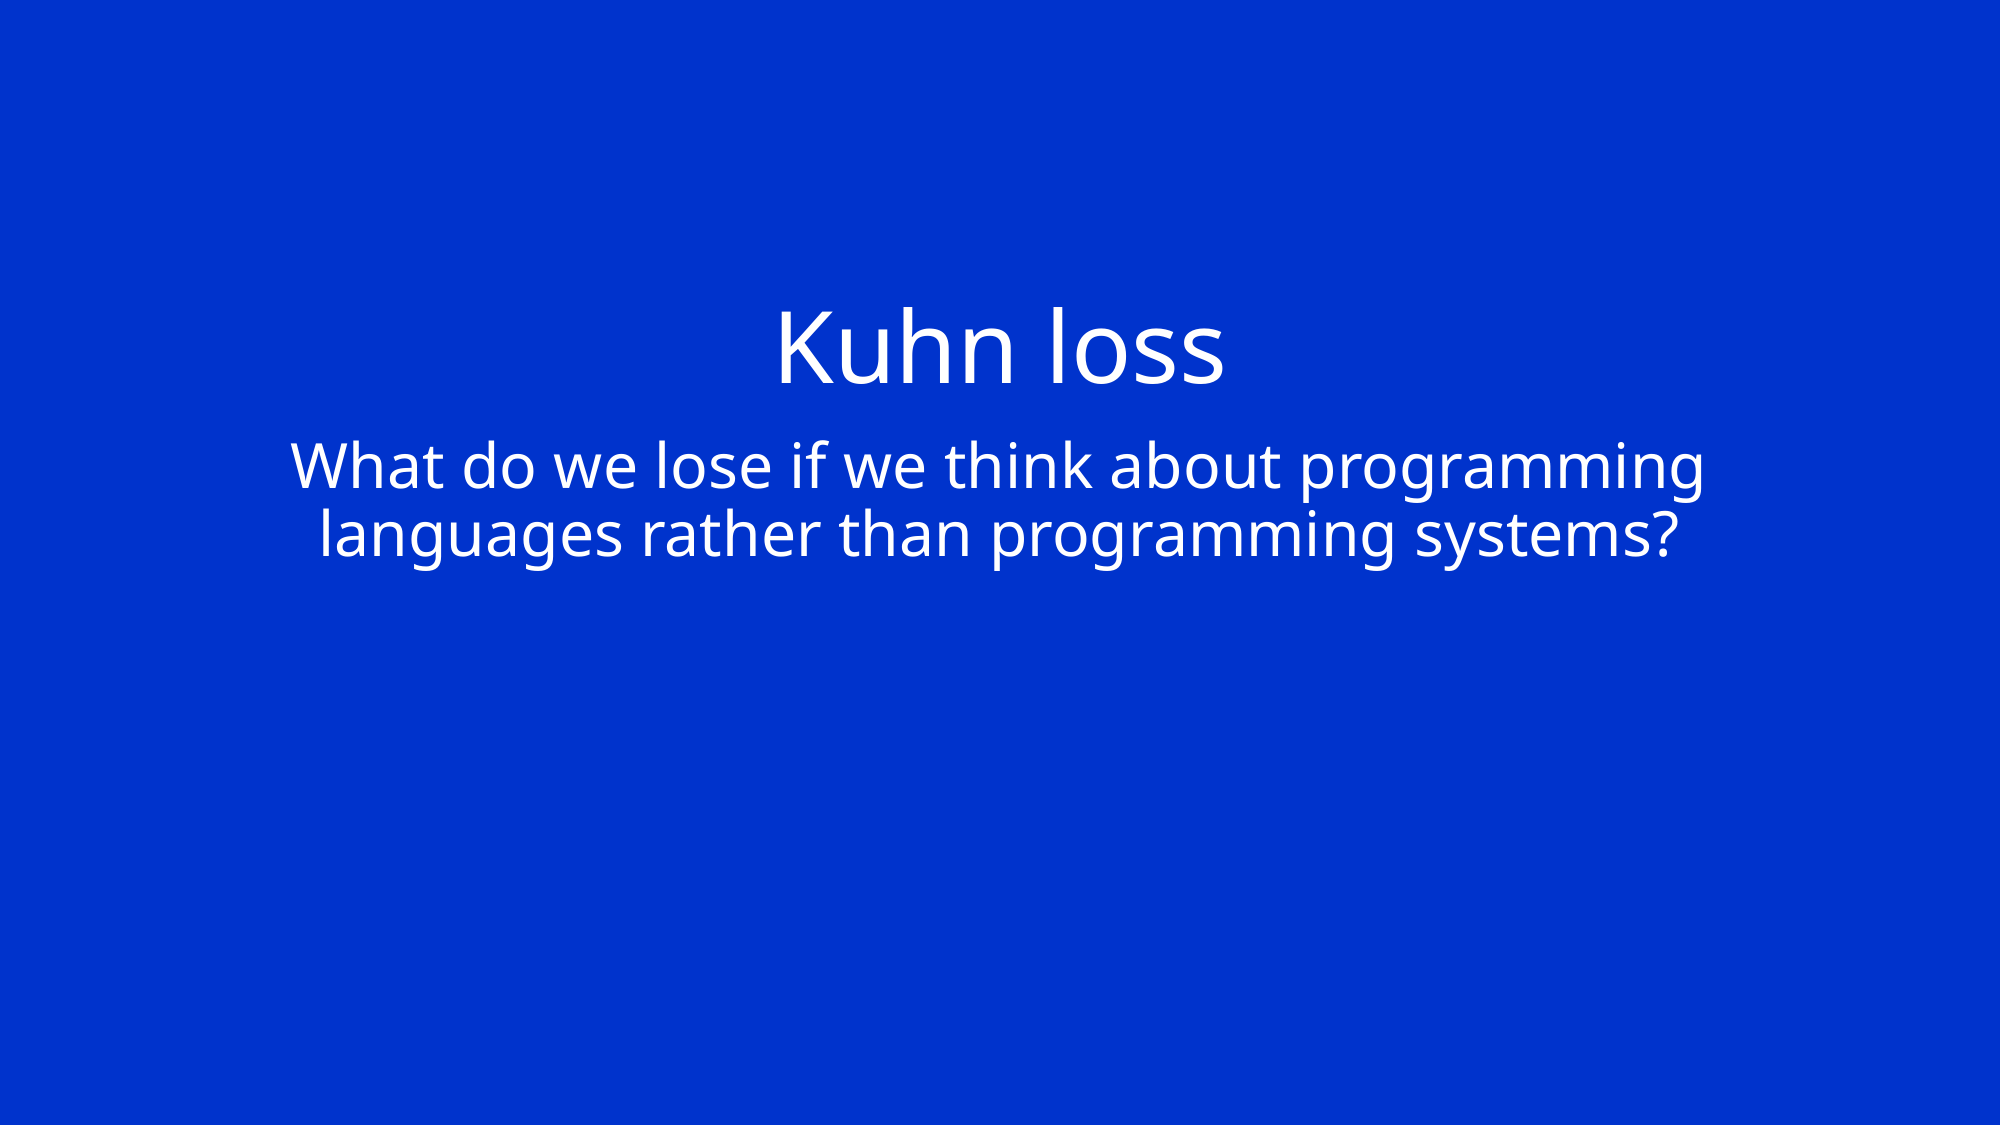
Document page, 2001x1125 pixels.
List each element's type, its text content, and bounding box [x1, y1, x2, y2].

subtitle What do we lose if we think about programming languages rather than programming systems? [249, 427, 1750, 700]
title Kuhn loss [249, 20, 1750, 413]
